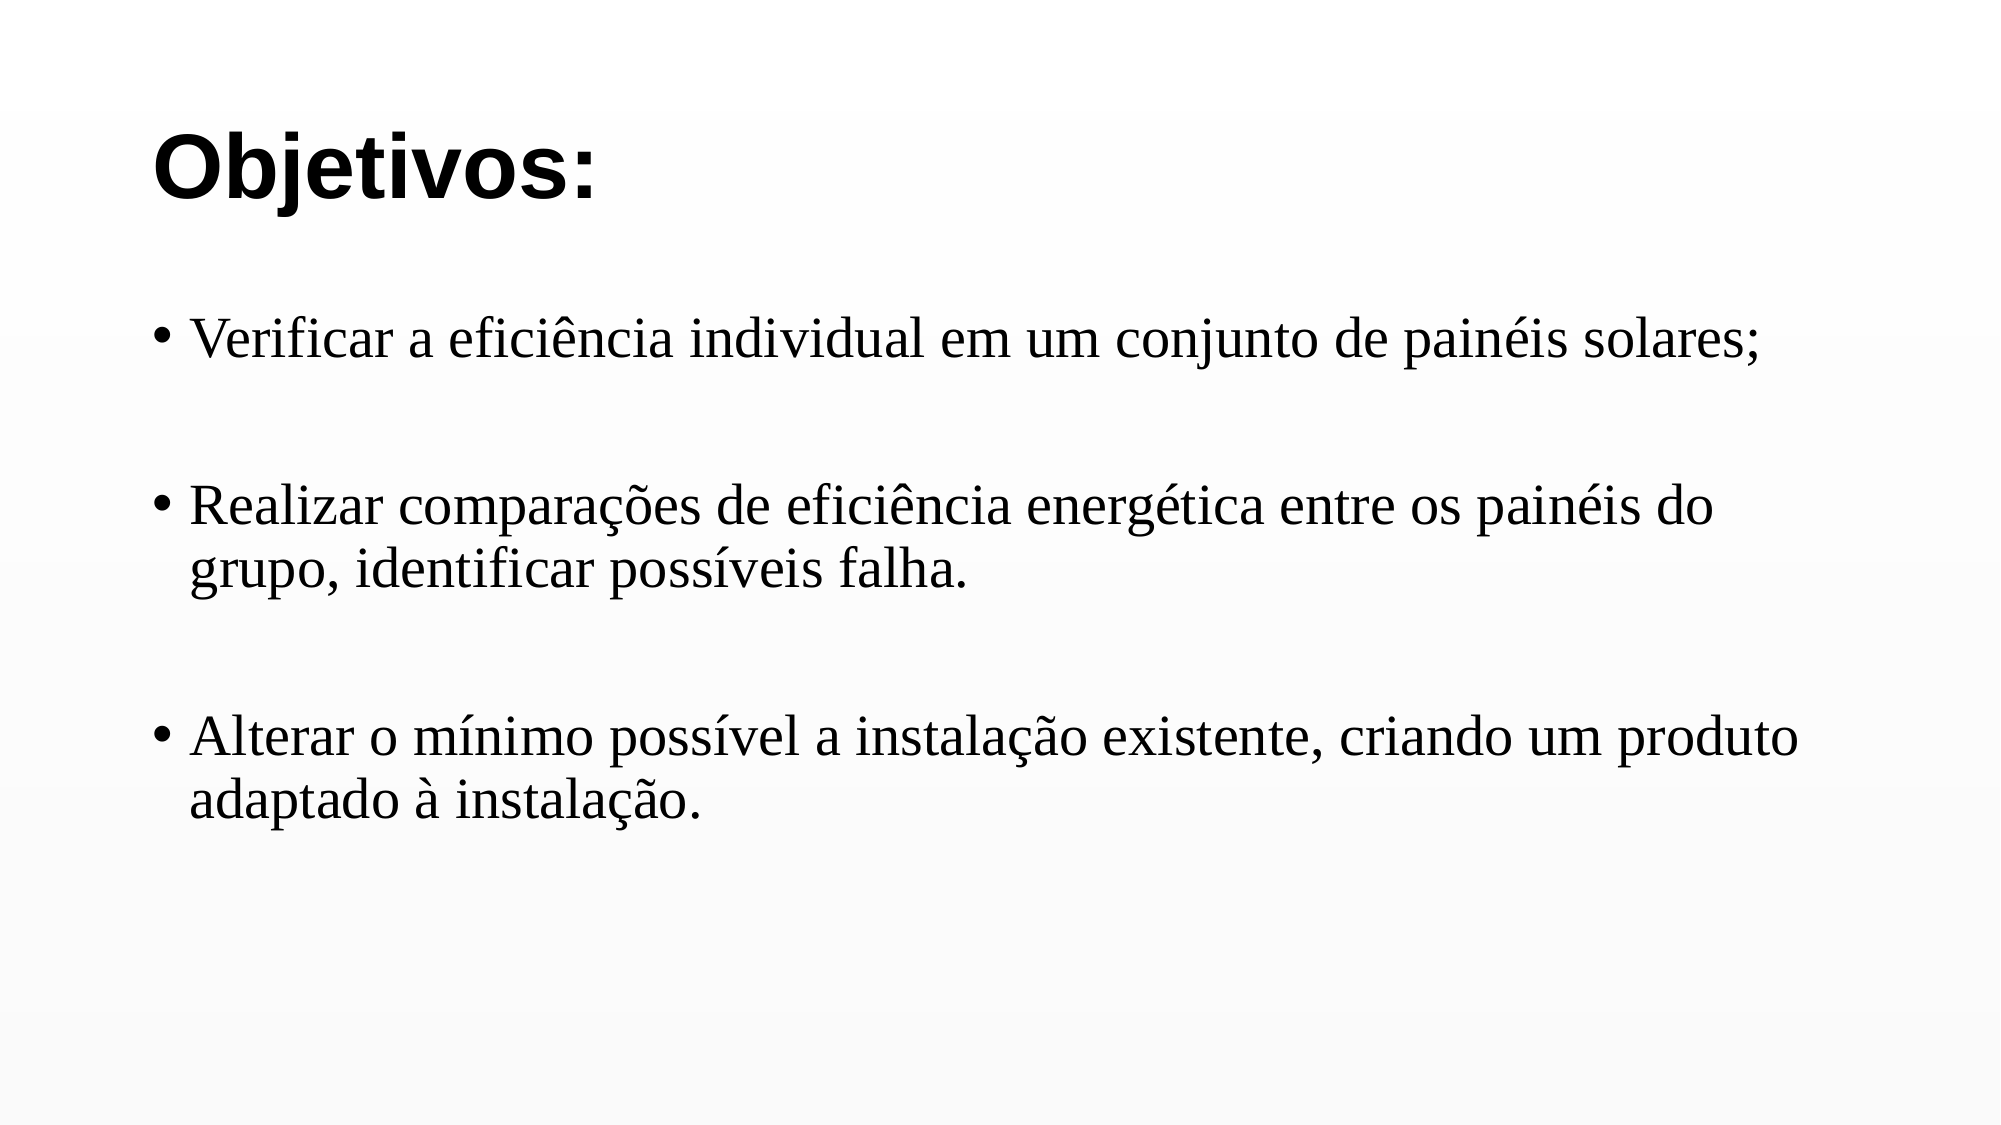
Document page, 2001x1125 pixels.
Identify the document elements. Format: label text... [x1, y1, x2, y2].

list Verificar a eficiência individual em um conjunto de painéis solares;​ Realizar comparações de eficiência energética entre os painéis do grupo, identificar possíveis falha. Alterar o mínimo possível a instalação existente, criando um produto adaptado à instalação. [137, 299, 1863, 1014]
title Objetivos: [137, 59, 1863, 278]
